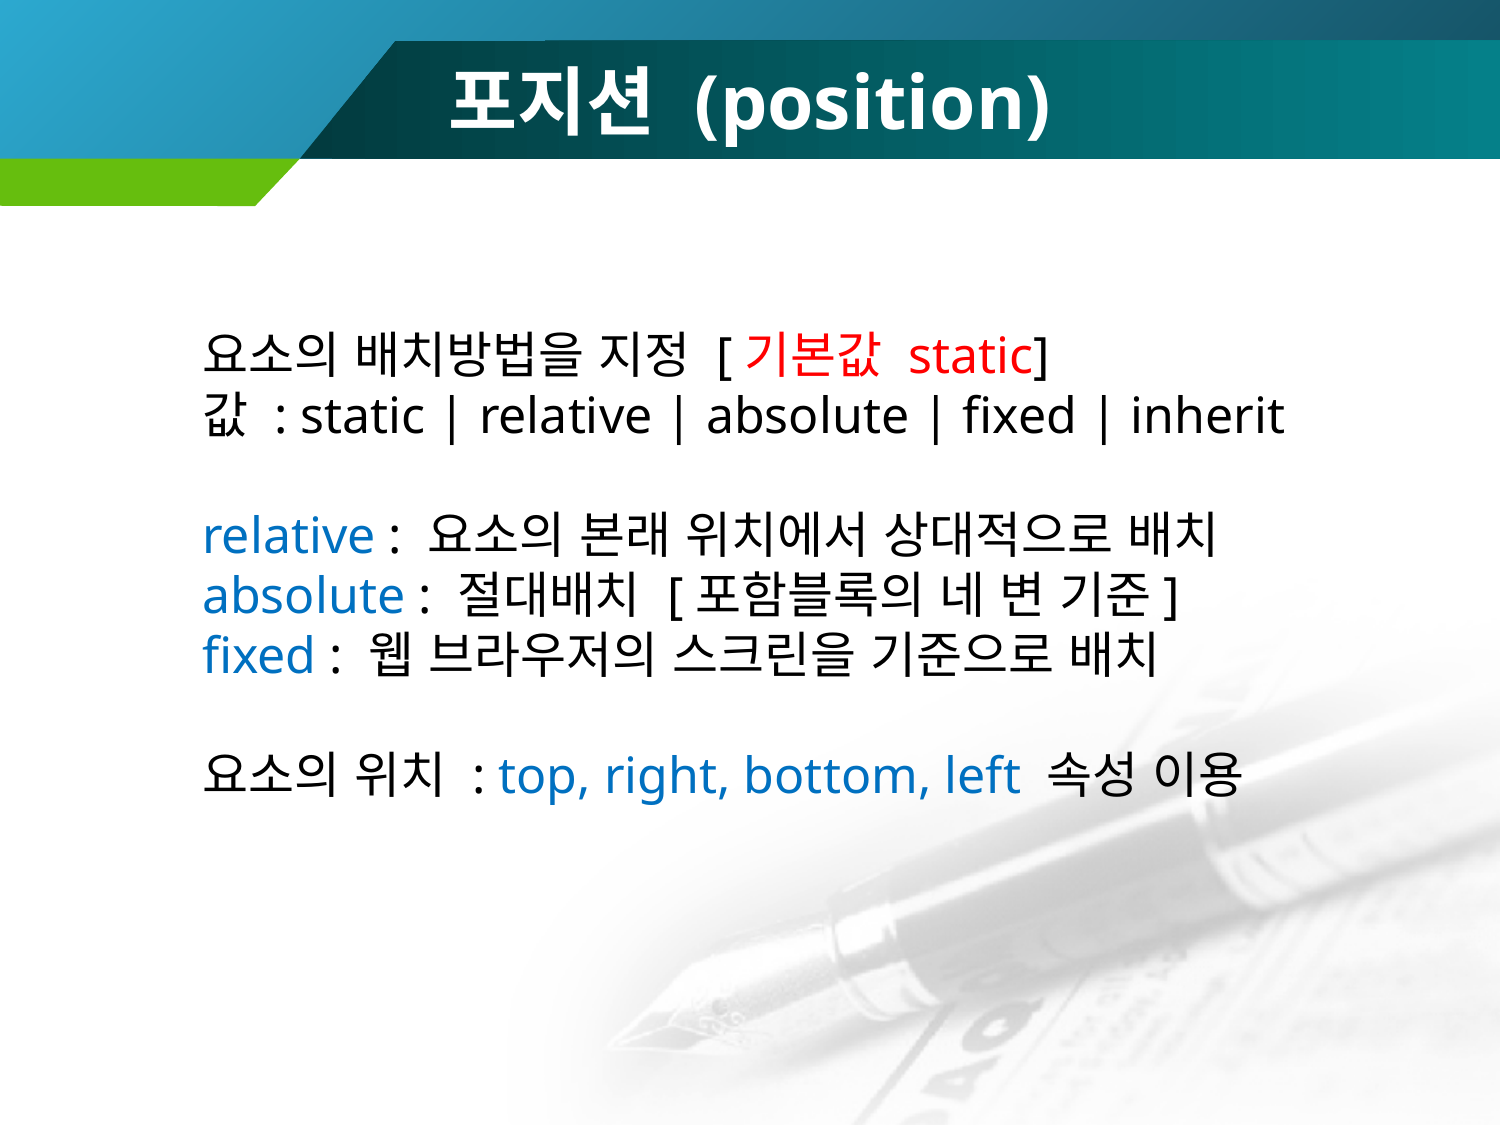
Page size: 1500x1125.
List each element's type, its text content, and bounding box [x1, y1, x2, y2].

picture [490, 448, 1500, 1125]
title 포지션 (position) [433, 36, 1500, 163]
text_box 요소의 배치방법을 지정 [기본값 static] 값 : static | relative | absolute | fixed | inherit relative : 요소의 본래 위치에서 상대적으로 배치 absolute : 절대배치 [포함블록의 네 변 기준] fixed : 웹 브라우저의 스크린을 기준으로 배치 요소의 위치 : top, right, bottom, left 속성 이용 [187, 316, 1348, 872]
